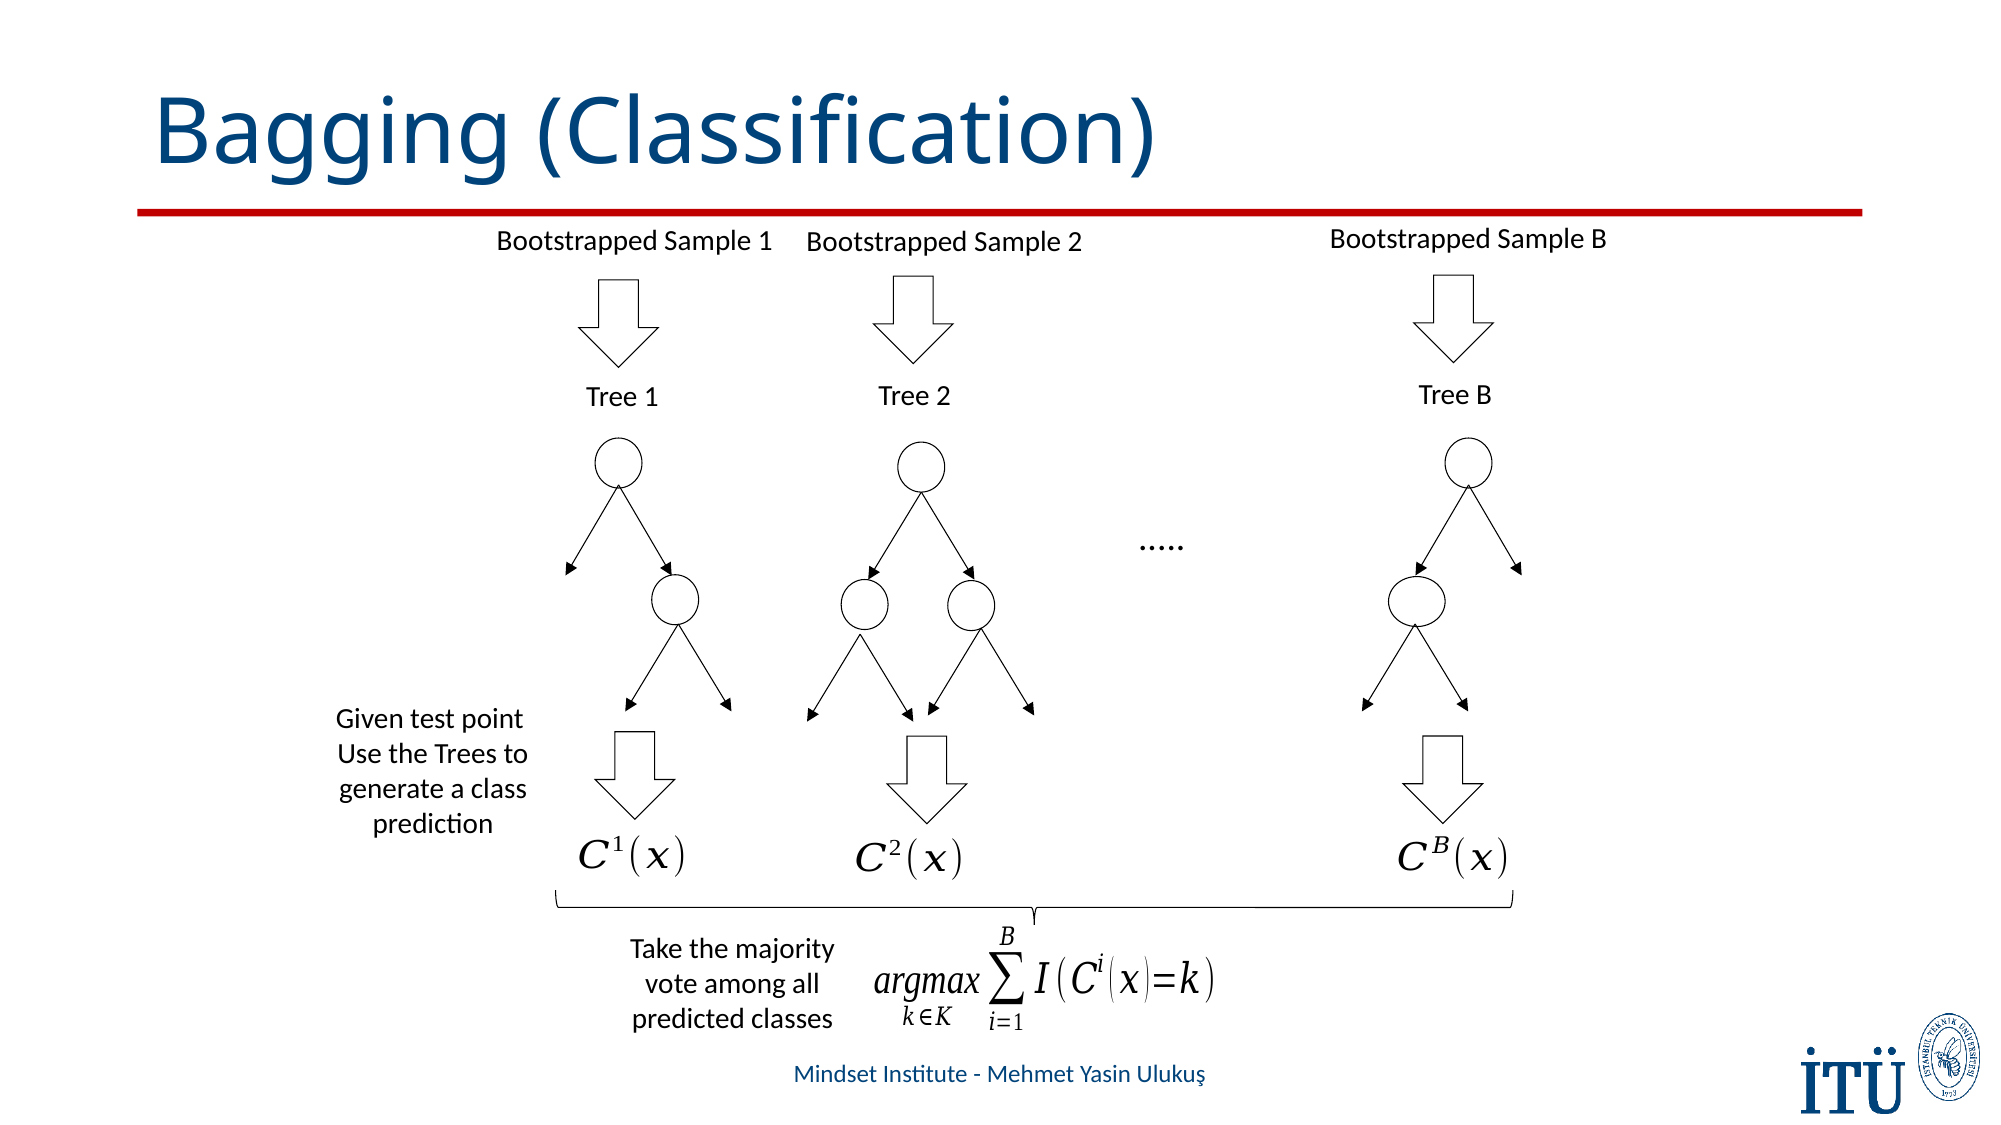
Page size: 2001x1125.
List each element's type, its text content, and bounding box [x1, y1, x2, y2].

text_box [555, 890, 1514, 925]
text_box Tree 2 [863, 368, 966, 419]
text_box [565, 437, 732, 712]
title Bagging (Classification) [137, 59, 1863, 209]
text_box [577, 279, 660, 369]
text_box [1412, 274, 1495, 364]
text_box [872, 275, 955, 365]
text_box Bootstrapped Sample 1 [481, 214, 788, 310]
text_box Tree B [1403, 367, 1508, 418]
text_box [1401, 735, 1484, 825]
picture [1801, 1013, 1980, 1114]
text_box ..... [1123, 505, 1299, 566]
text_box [806, 441, 1035, 722]
text_box [885, 735, 968, 825]
text_box [593, 731, 676, 821]
text_box Tree 1 [571, 369, 674, 420]
text_box Bootstrapped Sample B [1315, 212, 1623, 308]
text_box Take the majority vote among all predicted classes [604, 922, 861, 1043]
footer Mindset Institute - Mehmet Yasin Ulukuş [662, 1042, 1338, 1103]
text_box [1361, 437, 1522, 712]
text_box Bootstrapped Sample 2 [791, 215, 1098, 311]
